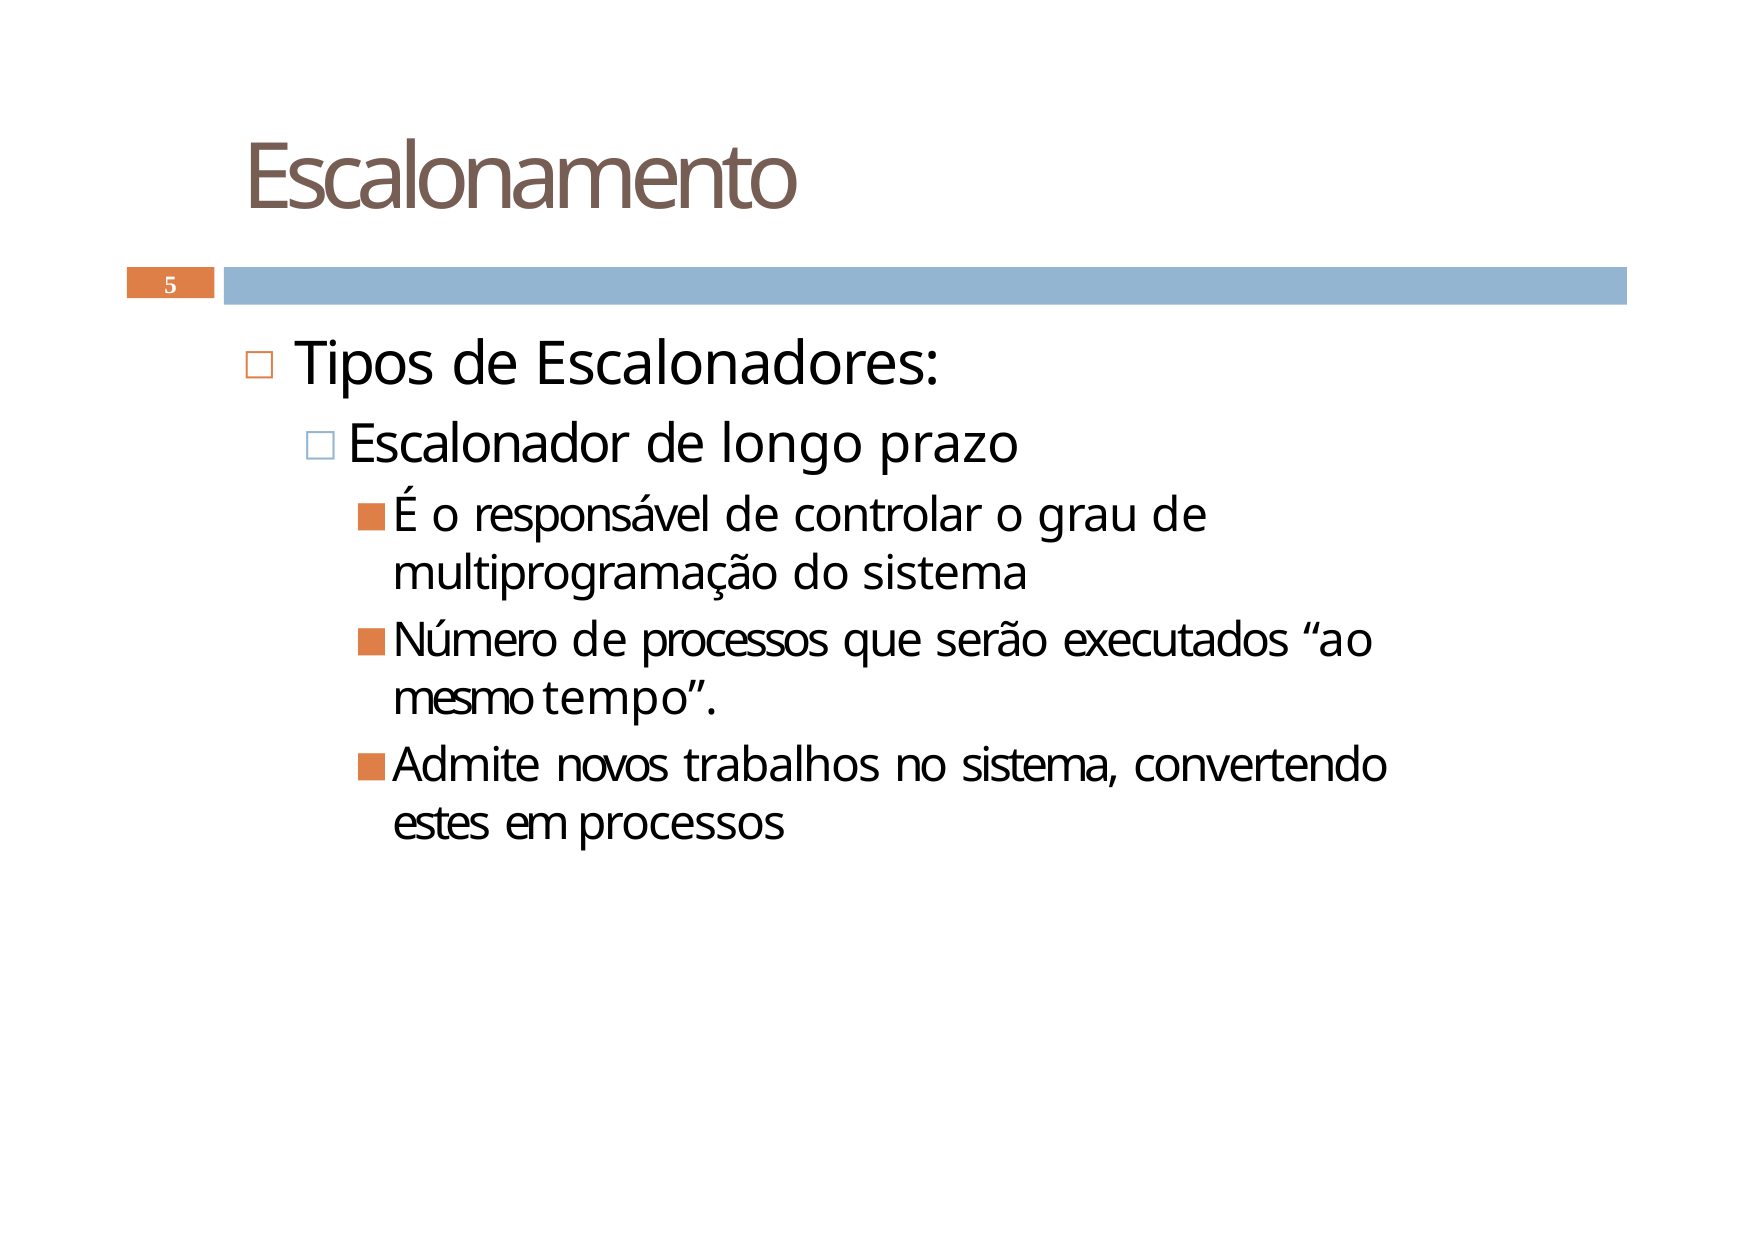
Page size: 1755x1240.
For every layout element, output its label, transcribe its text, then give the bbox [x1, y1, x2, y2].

text_box 5 [126, 267, 215, 299]
text_box [223, 267, 239, 305]
title Escalonamento [239, 69, 1515, 324]
text_box [1515, 267, 1627, 305]
text_box Tipos de Escalonadores: Escalonador de longo prazo É o responsável de controlar o grau de multiprogramação do sistema Número de processos que serão executados “ao mesmo tempo”. Admite novos trabalhos no sistema, convertendo estes em processos [240, 309, 1570, 849]
